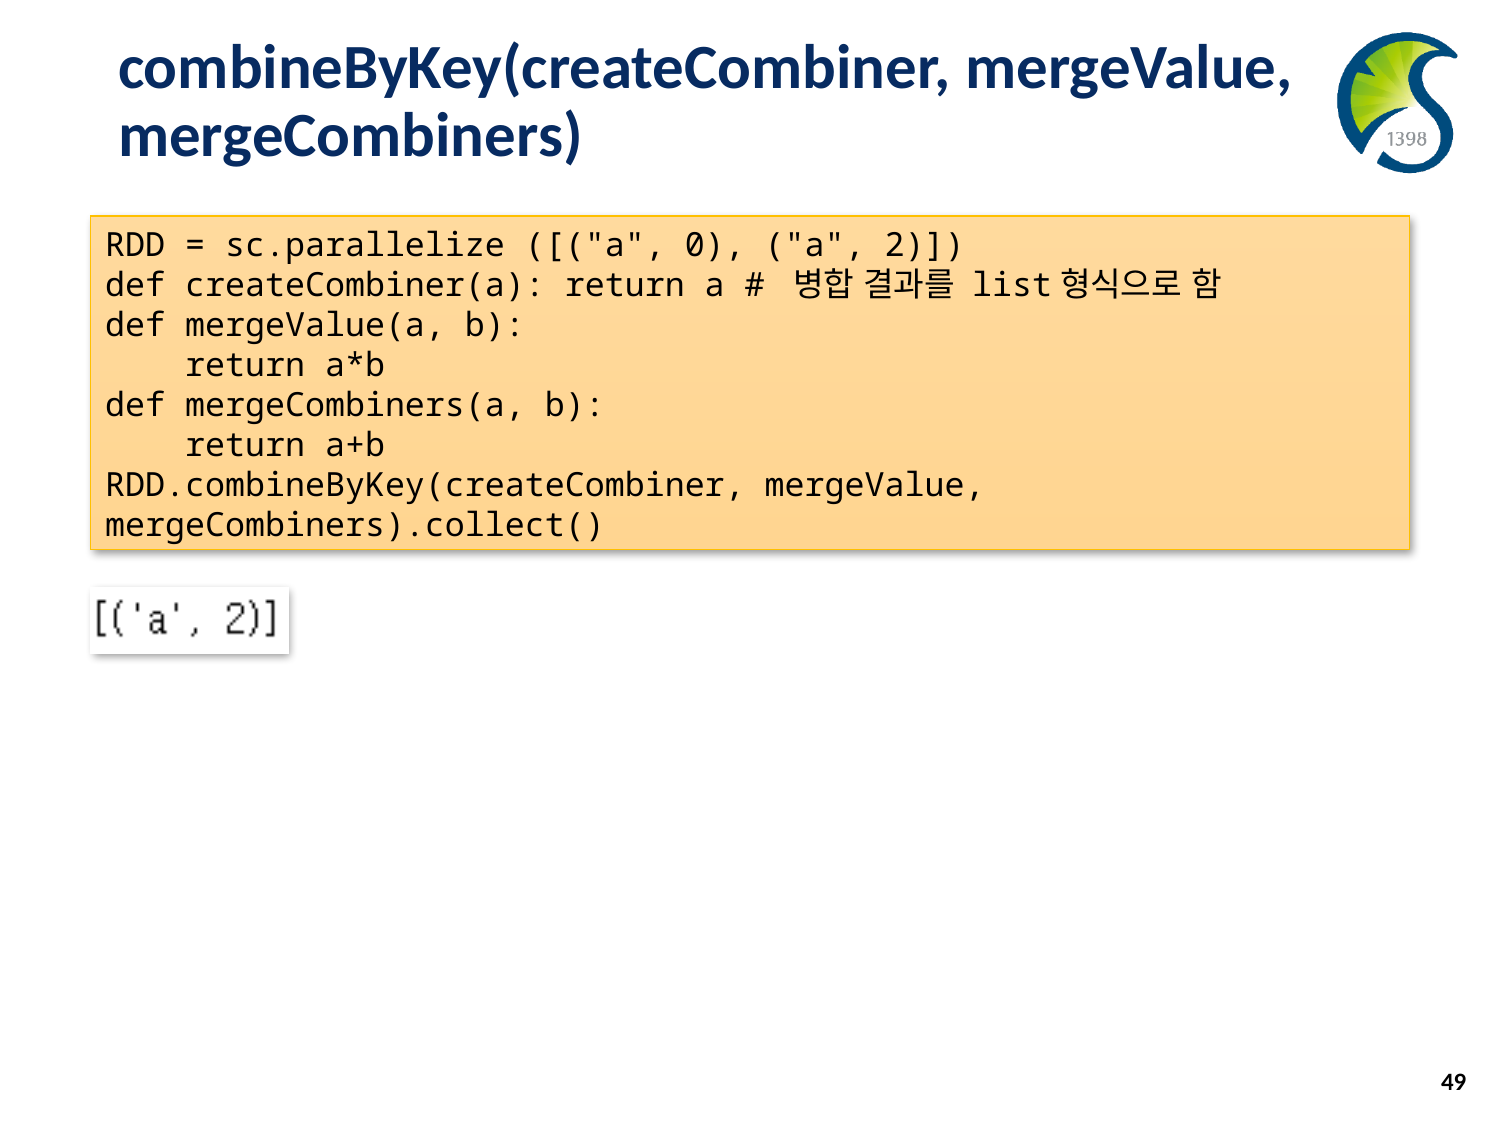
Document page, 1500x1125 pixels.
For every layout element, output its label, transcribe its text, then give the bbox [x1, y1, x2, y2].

text_box RDD = sc.parallelize ([("a", 0), ("a", 2)]) def createCombiner(a): return a # 병합 결과를 list형식으로 함 def mergeValue(a, b): return a*b def mergeCombiners(a, b): return a+b RDD.combineByKey(createCombiner, mergeValue, mergeCombiners).collect() [90, 215, 1410, 550]
picture [1397, 31, 1458, 174]
slide_number 49 [1403, 1050, 1482, 1111]
picture [90, 587, 289, 654]
title combineByKey(createCombiner, mergeValue, mergeCombiners) [103, 27, 1397, 179]
